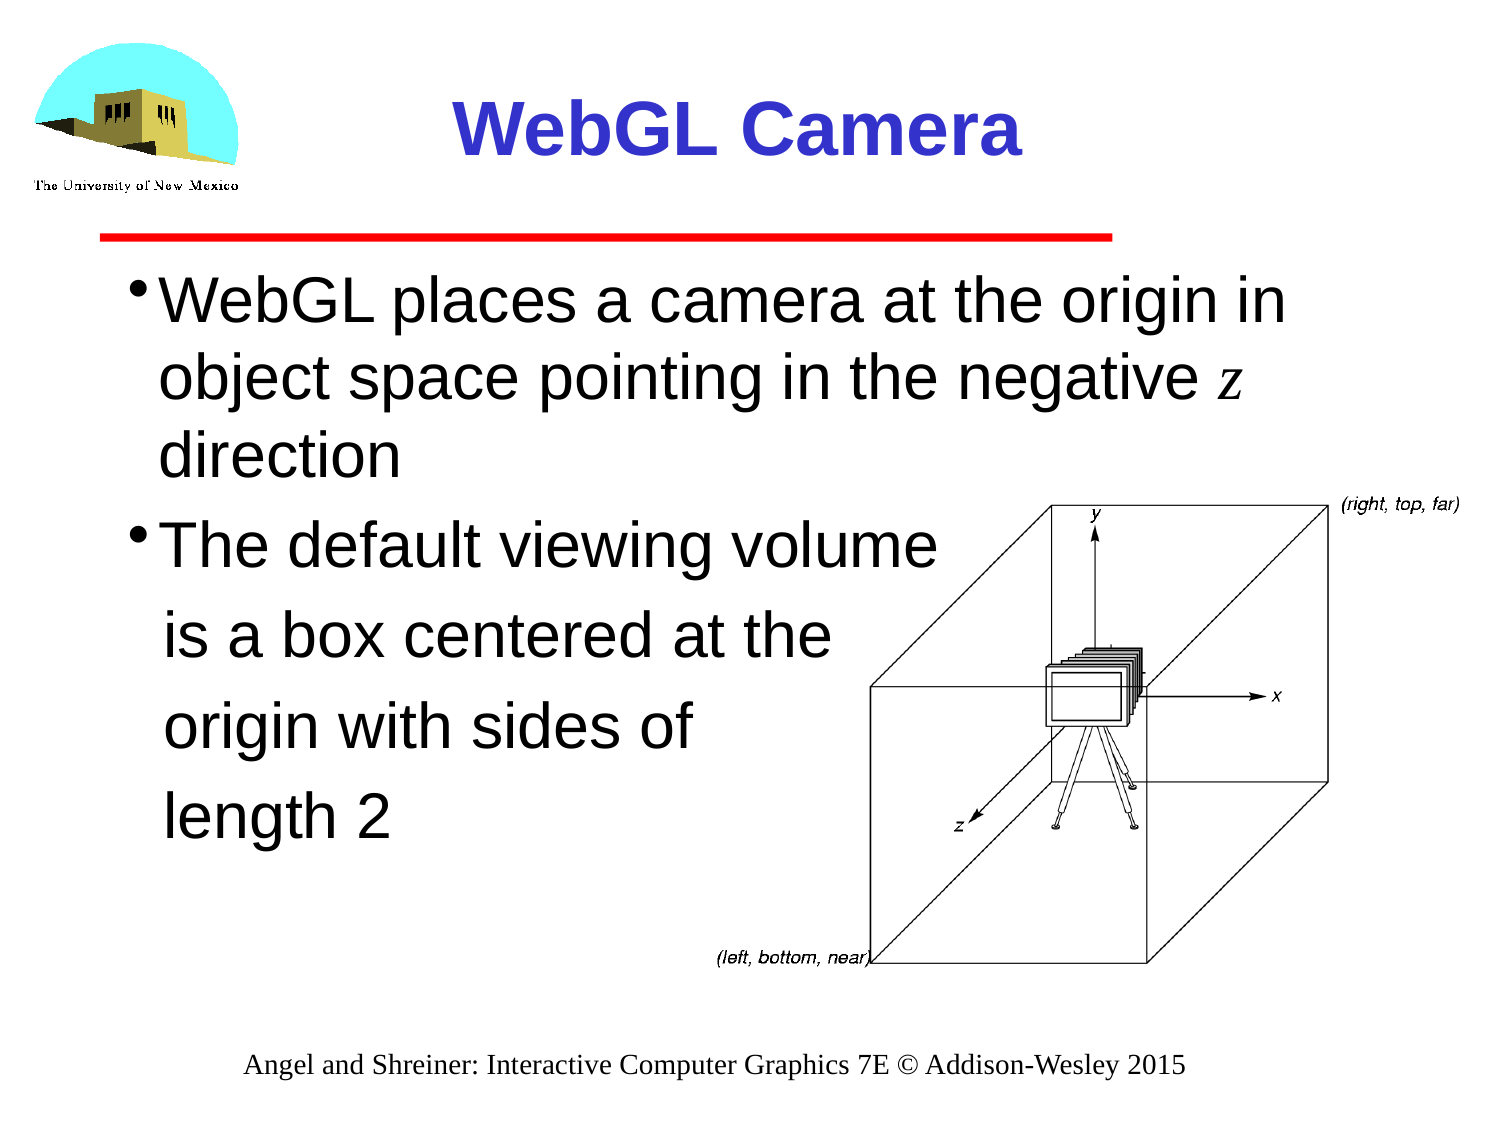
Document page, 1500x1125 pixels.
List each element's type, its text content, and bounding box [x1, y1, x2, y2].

title WebGL Camera [225, 37, 1250, 213]
list WebGL places a camera at the origin in object space pointing in the negative z direction The default viewing volume is a box centered at the origin with sides of length 2 [112, 249, 1388, 1025]
footer Angel and Shreiner: Interactive Computer Graphics 7E © Addison-Wesley 2015 [187, 1037, 1251, 1076]
picture [712, 487, 1463, 969]
